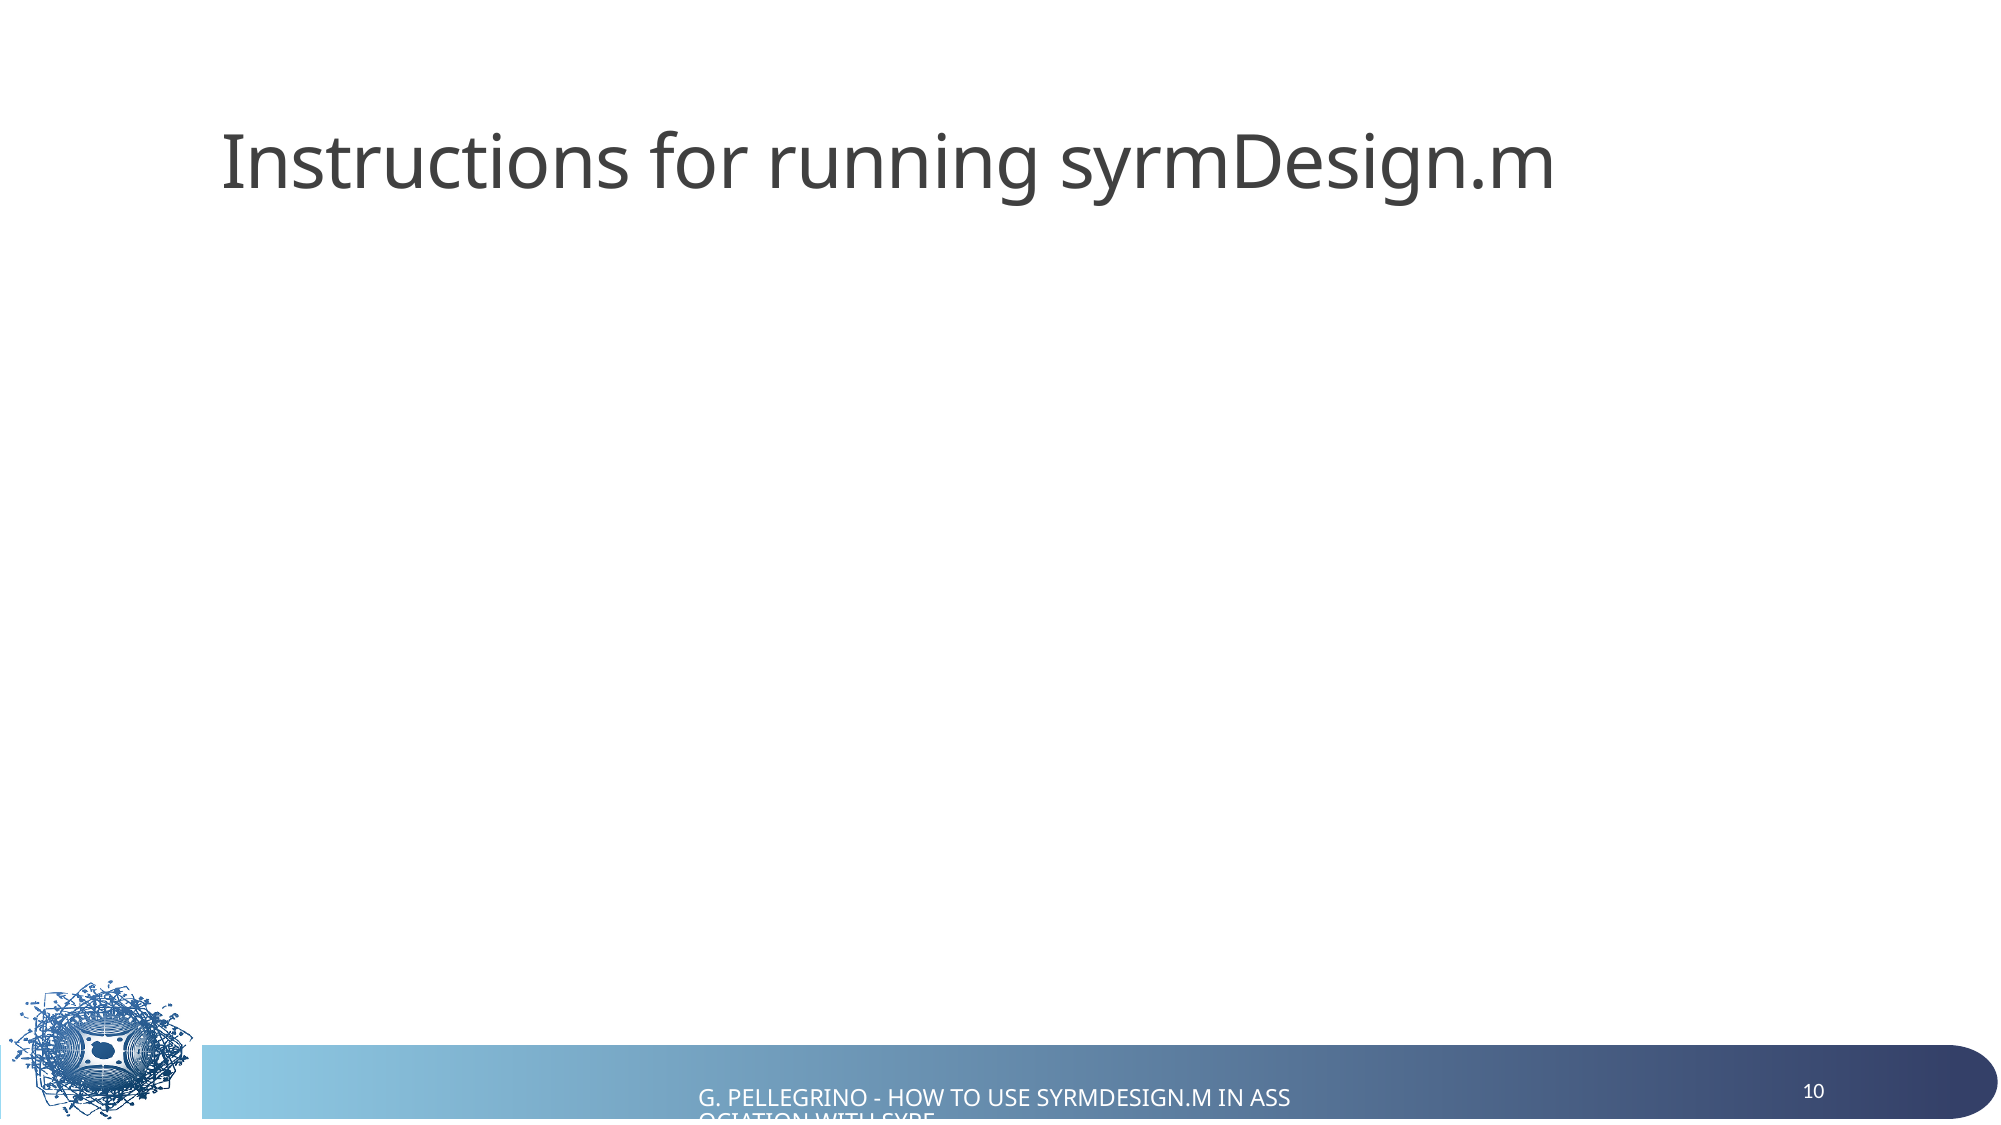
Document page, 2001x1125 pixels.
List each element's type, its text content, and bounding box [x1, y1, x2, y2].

footer G. Pellegrino - How to use syrmDesign.m in association with Syre [683, 1078, 1317, 1121]
title Instructions for running syrmDesign.m [206, 23, 1826, 211]
slide_number 10 [1624, 1059, 1840, 1120]
picture [1, 974, 202, 1125]
